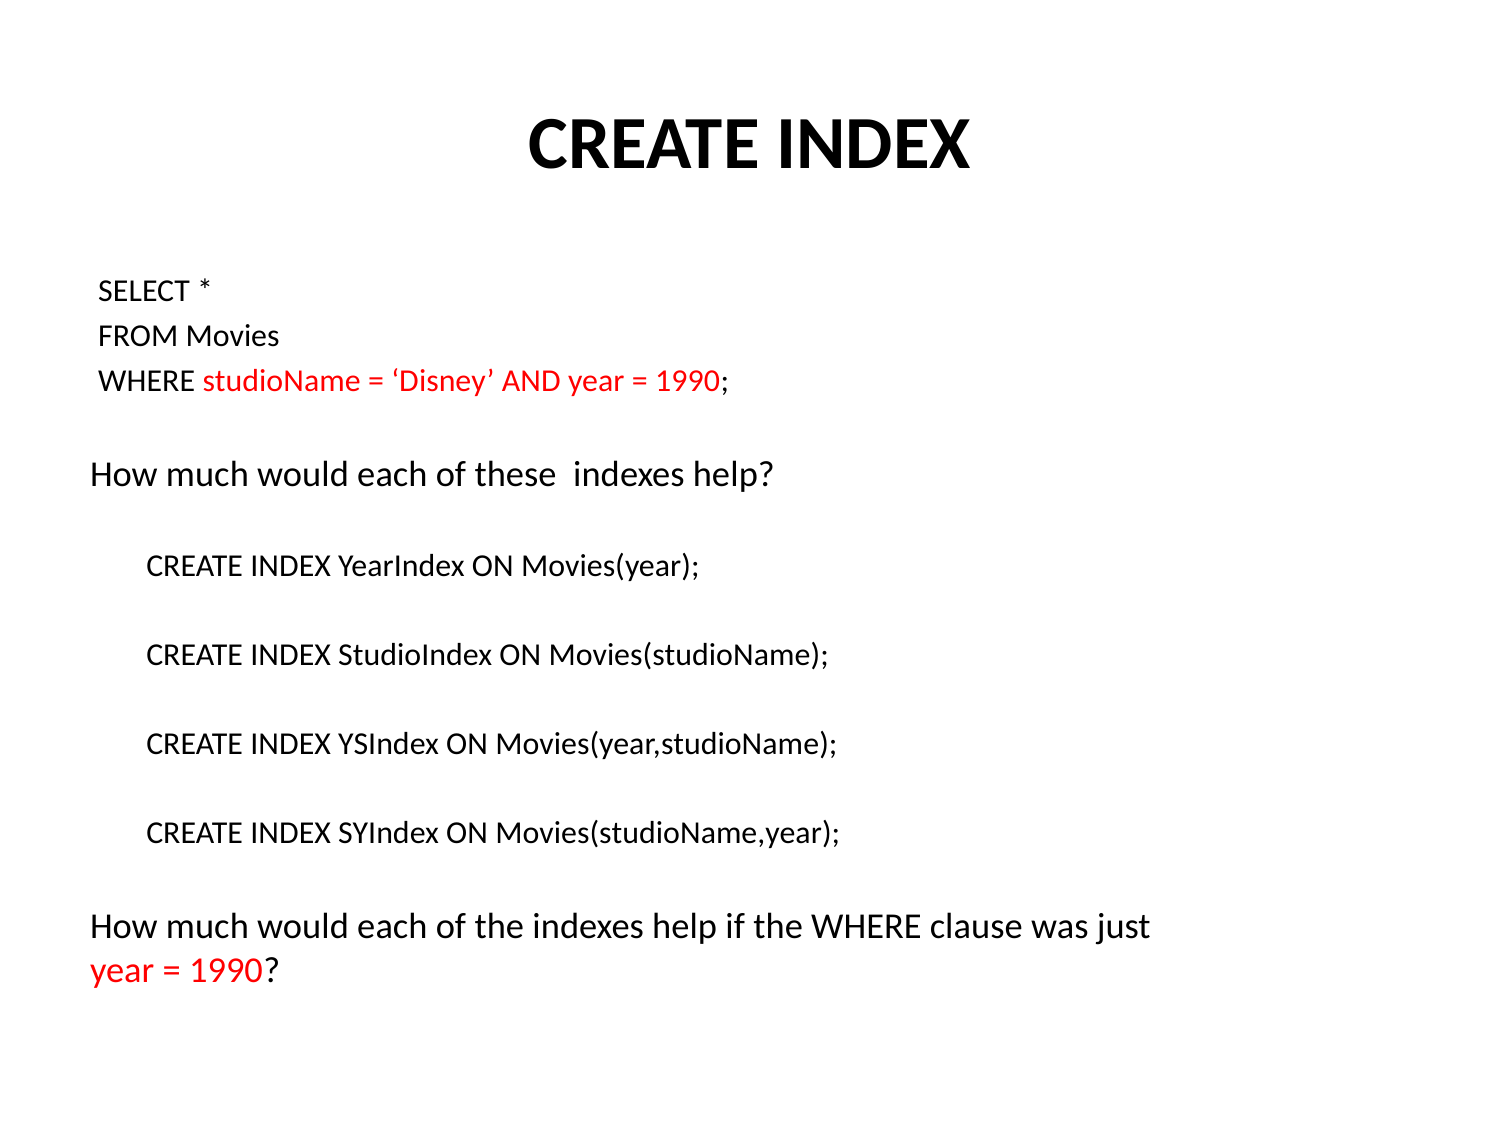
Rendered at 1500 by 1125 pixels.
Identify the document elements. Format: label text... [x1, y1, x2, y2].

title CREATE INDEX [75, 45, 1425, 233]
list SELECT * FROM Movies WHERE studioName = ‘Disney’ AND year = 1990; How much would each of these indexes help? CREATE INDEX YearIndex ON Movies(year); CREATE INDEX StudioIndex ON Movies(studioName); CREATE INDEX YSIndex ON Movies(year,studioName); CREATE INDEX SYIndex ON Movies(studioName,year); How much would each of the indexes help if the WHERE clause was just year = 1990? [75, 262, 1425, 1005]
